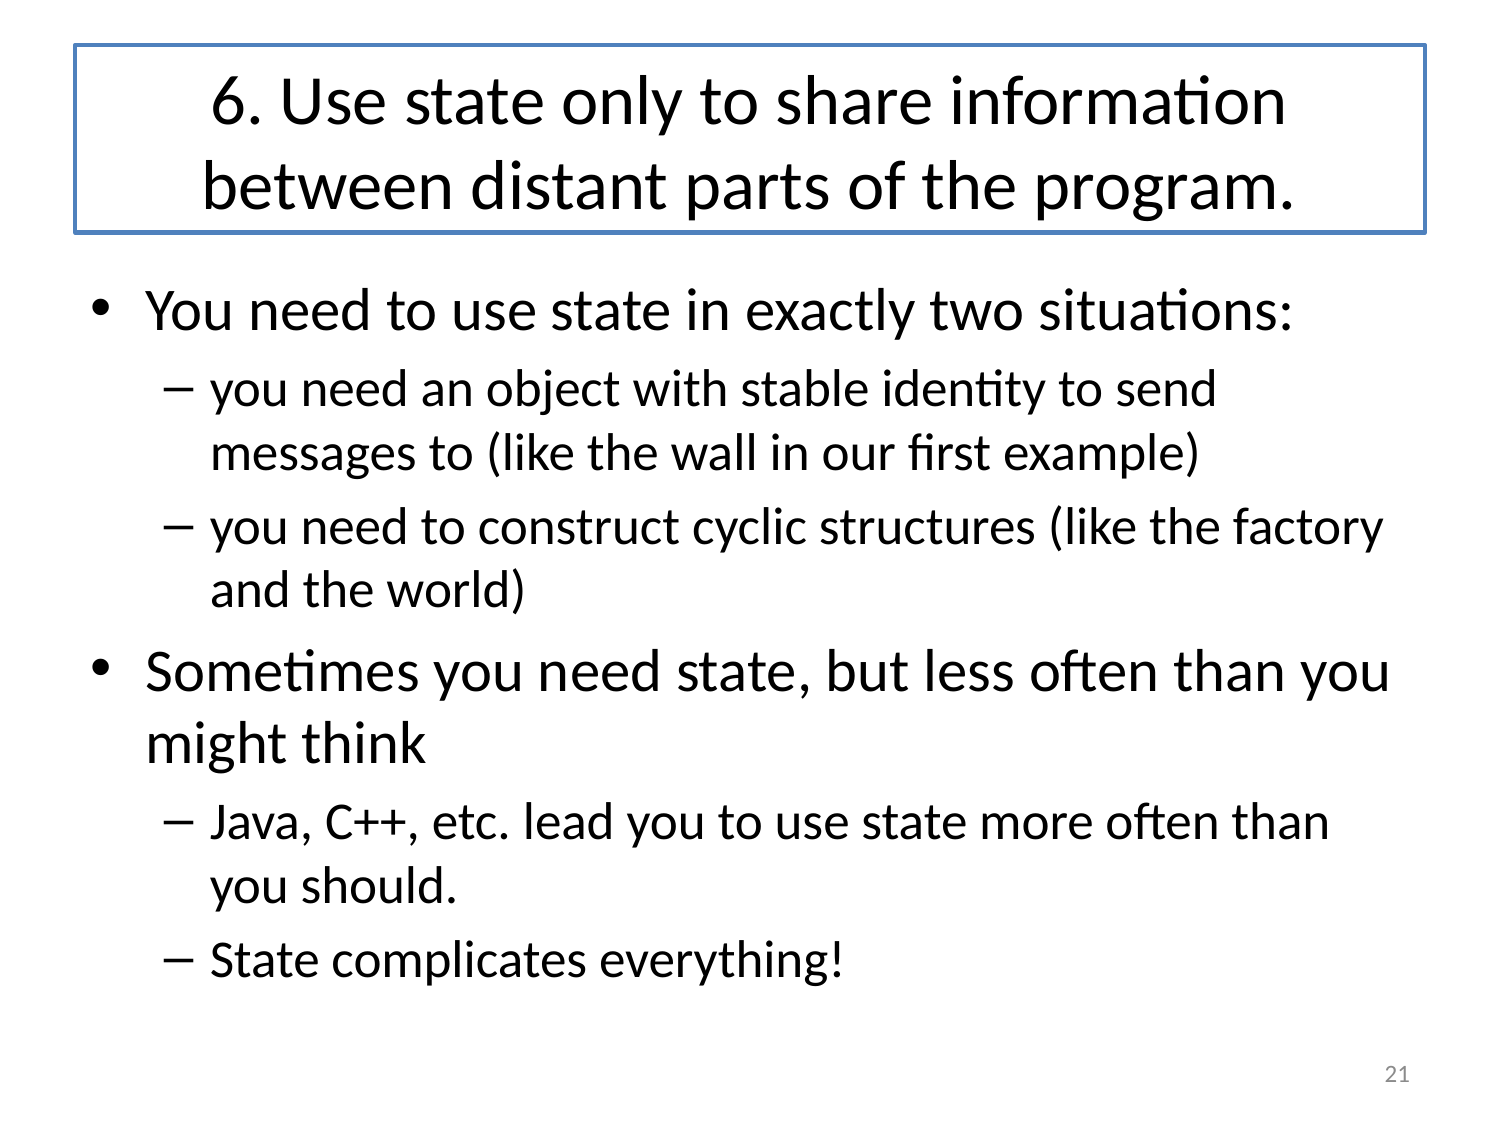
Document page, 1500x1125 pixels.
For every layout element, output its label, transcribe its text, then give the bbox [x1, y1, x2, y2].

slide_number 21 [1074, 1042, 1425, 1103]
title 6. Use state only to share information between distant parts of the program. [73, 43, 1427, 235]
list You need to use state in exactly two situations: you need an object with stable identity to send messages to (like the wall in our first example) you need to construct cyclic structures (like the factory and the world) Sometimes you need state, but less often than you might think Java, C++, etc. lead you to use state more often than you should. State complicates everything! [75, 262, 1425, 1005]
